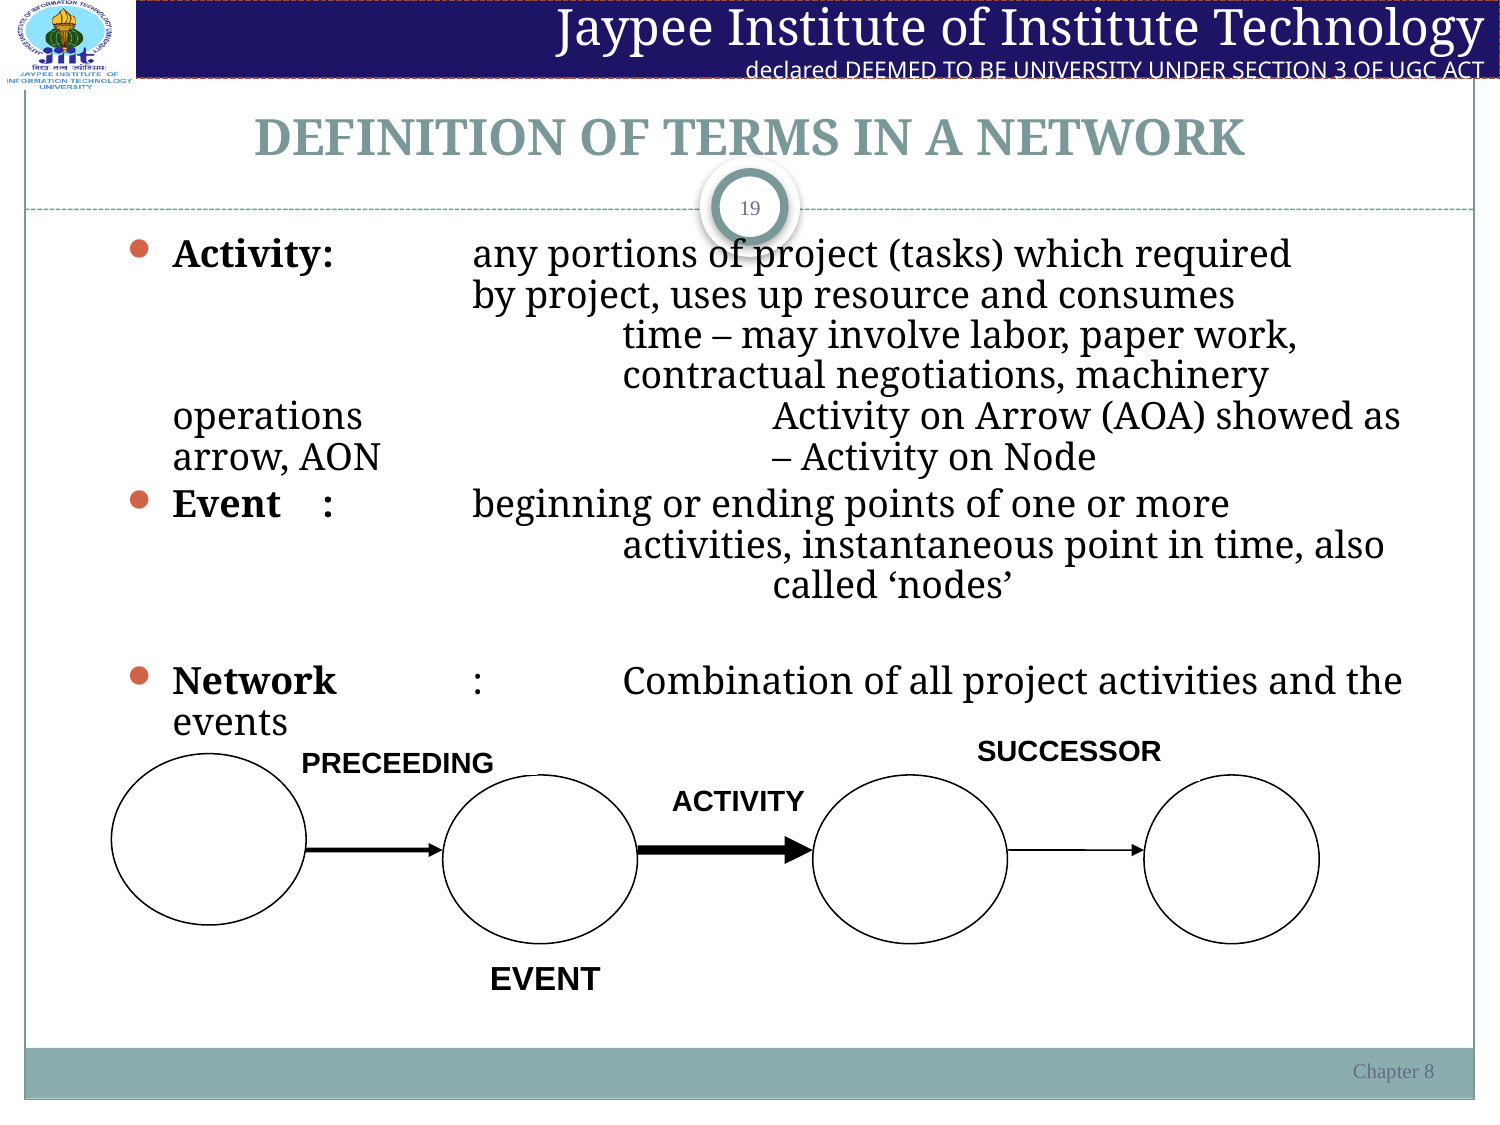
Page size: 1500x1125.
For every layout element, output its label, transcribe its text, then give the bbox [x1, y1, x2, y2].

title DEFINITION OF TERMS IN A NETWORK [112, 97, 1388, 173]
text_box [1007, 843, 1144, 857]
text_box [442, 774, 638, 944]
slide_number 19 [712, 173, 788, 227]
text_box EVENT [474, 949, 675, 1005]
text_box ACTIVITY [657, 774, 863, 800]
list Activity : any portions of project (tasks) which required by project, uses up resource and consumes time – may involve labor, paper work, contractual negotiations, machinery operations Activity on Arrow (AOA) showed as arrow, AON – Activity on Node Event : beginning or ending points of one or more activities, instantaneous point in time, also called ‘nodes’ Network : Combination of all project activities and the events [112, 227, 1450, 728]
text_box [637, 843, 813, 857]
picture [0, 0, 136, 90]
text_box PRECEEDING [286, 737, 538, 775]
text_box [812, 774, 1008, 944]
text_box [1143, 774, 1320, 944]
text_box [306, 843, 443, 857]
text_box [111, 753, 307, 925]
slide_number Chapter 8 [950, 1050, 1450, 1111]
text_box SUCCESSOR [962, 725, 1200, 782]
